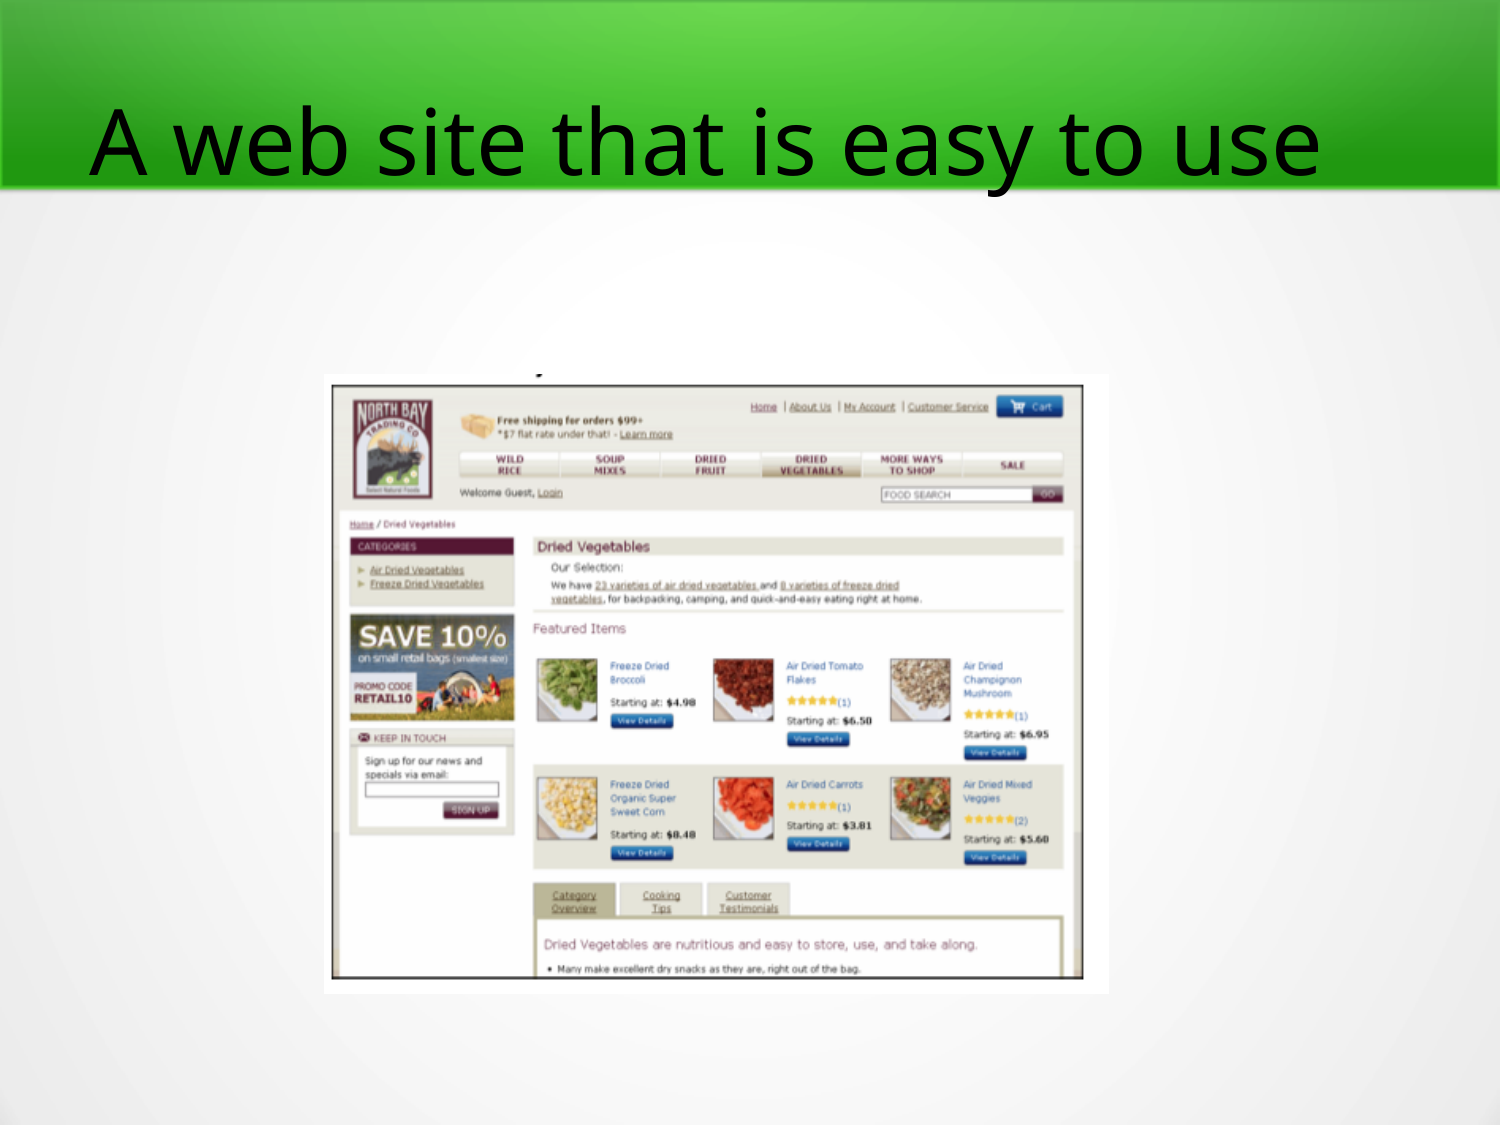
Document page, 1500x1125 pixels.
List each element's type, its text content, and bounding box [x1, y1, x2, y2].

text_box A web site that is easy to use [75, 45, 1425, 233]
picture [0, 0, 1500, 1125]
text_box [75, 262, 1425, 1005]
